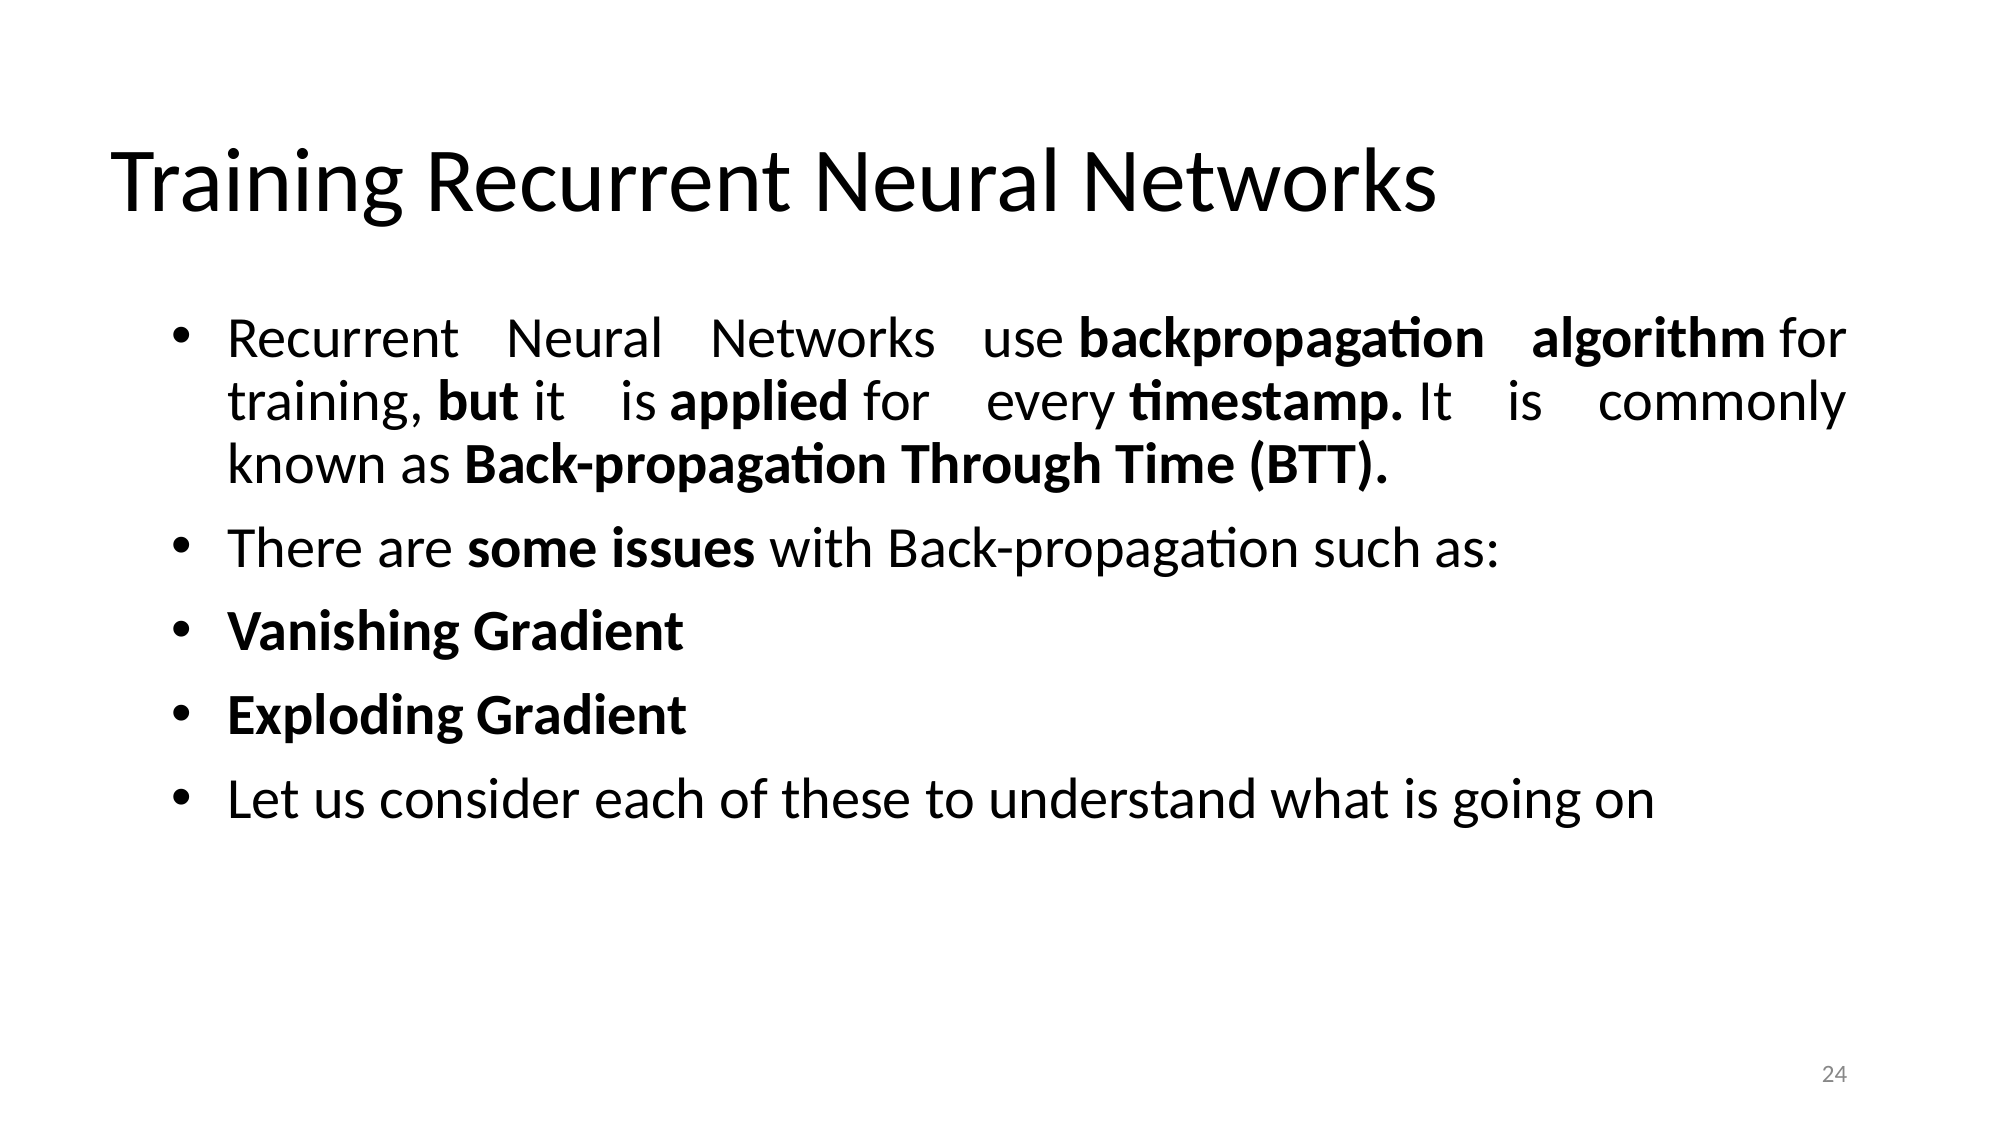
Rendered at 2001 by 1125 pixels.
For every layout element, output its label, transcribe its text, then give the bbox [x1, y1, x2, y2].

slide_number 24 [1412, 1042, 1863, 1103]
list Recurrent Neural Networks use backpropagation algorithm for training, but it is applied for every timestamp. It is commonly known as Back-propagation Through Time (BTT). There are some issues with Back-propagation such as: Vanishing Gradient Exploding Gradient Let us consider each of these to understand what is going on [137, 299, 1863, 1014]
title Training Recurrent Neural Networks [95, 115, 1905, 358]
